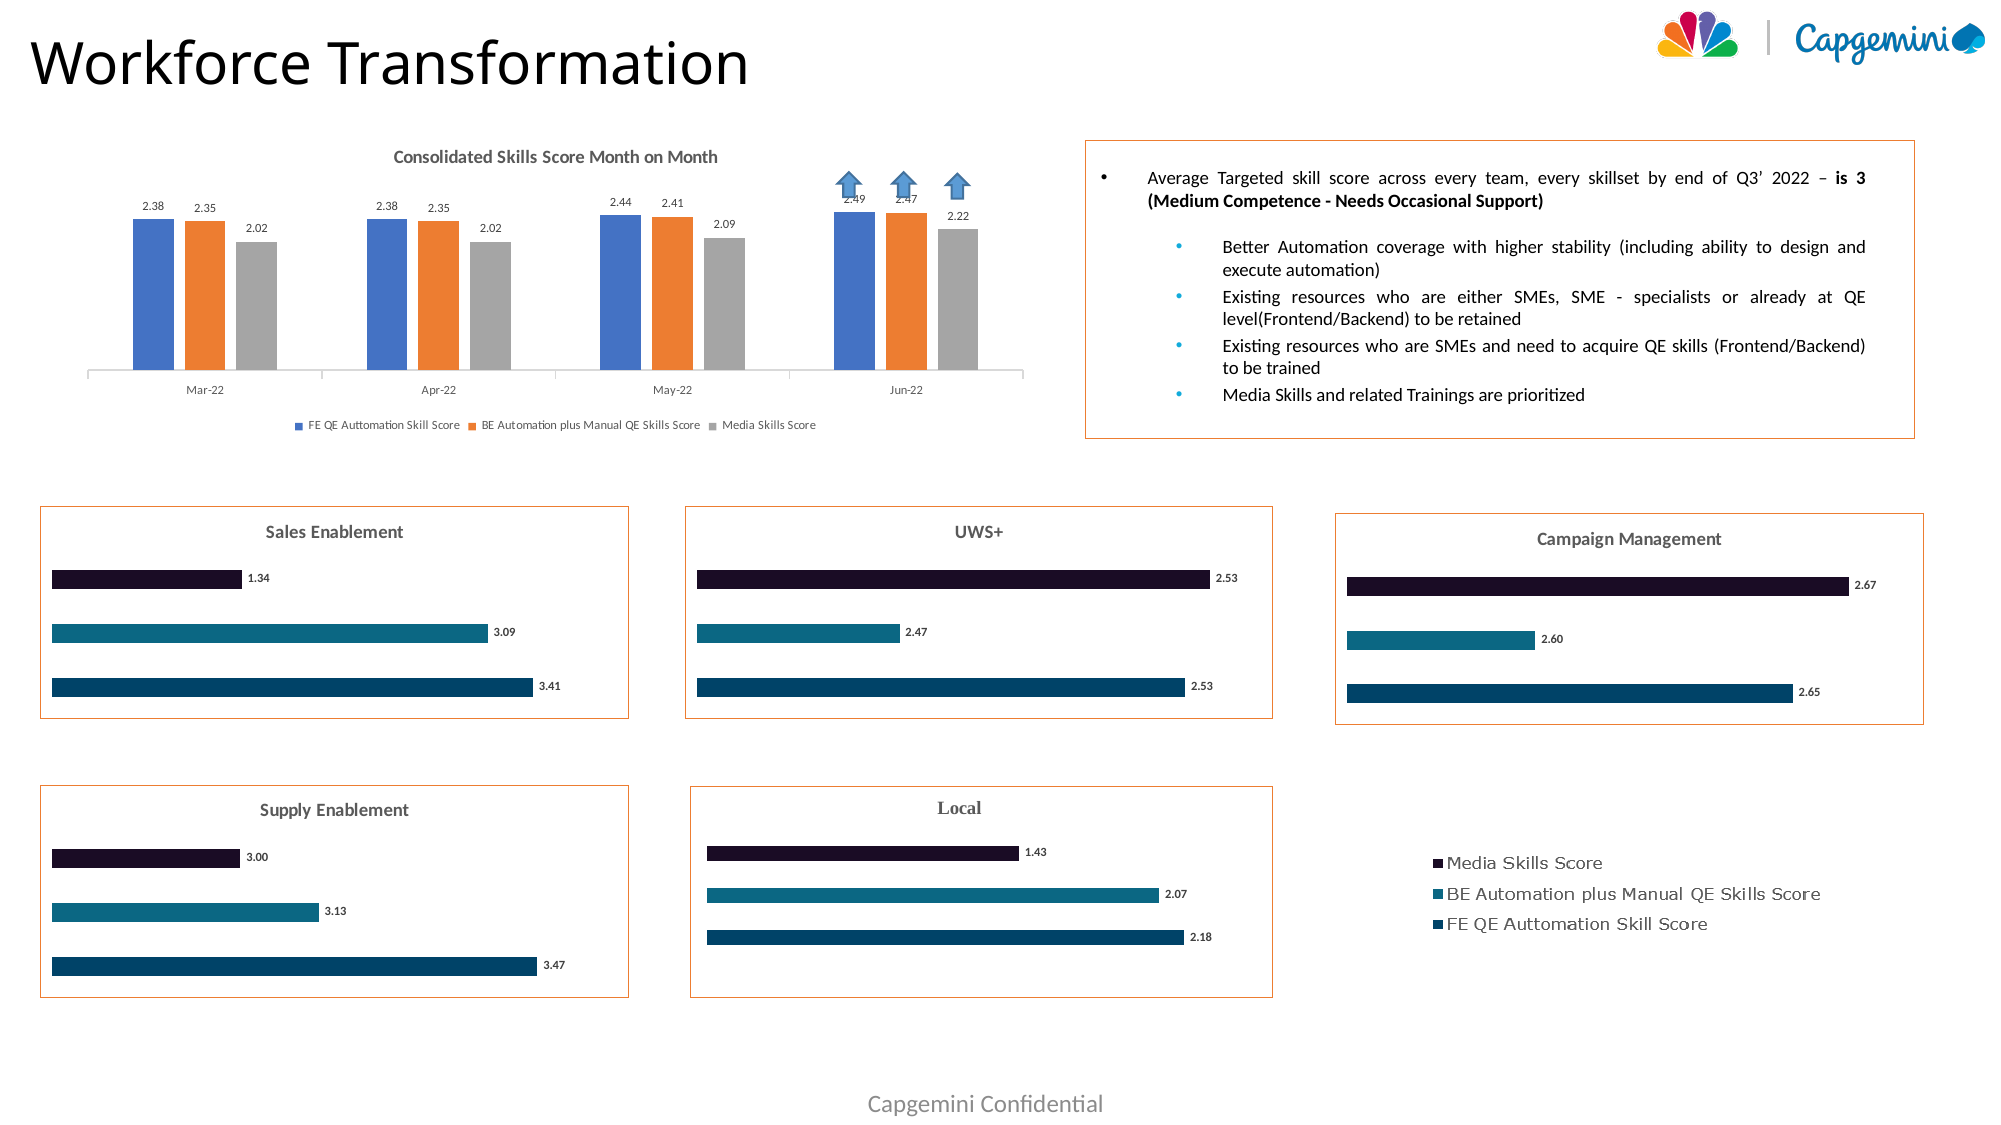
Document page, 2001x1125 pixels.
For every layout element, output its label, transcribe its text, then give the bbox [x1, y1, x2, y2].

picture [1856, 36, 1861, 45]
chart [68, 129, 1043, 439]
text_box [1085, 139, 1916, 440]
picture [1393, 843, 1924, 951]
text_box Workforce Transformation [30, 7, 1826, 125]
picture [1826, 23, 1985, 65]
footer Capgemini Confidential [648, 1072, 1324, 1125]
text_box Average Targeted skill score across every team, every skillset by end of Q3’ 2022 – is 3 (Medium Competence - Needs Occasional Support) Better Automation coverage with higher stability (including ability to design and execute automation) Existing resources who are either SMEs, SME - specialists or already at QE level(Frontend/Backend) to be retained Existing resources who are SMEs and need to acquire QE skills (Frontend/Backend) to be trained Media Skills and related Trainings are prioritized [1086, 158, 1881, 460]
picture [1826, 44, 1858, 65]
chart [1335, 513, 1924, 725]
chart [685, 506, 1273, 719]
chart [690, 785, 1274, 998]
chart [40, 449, 646, 998]
picture [1839, 37, 1844, 47]
picture [1973, 23, 1985, 34]
